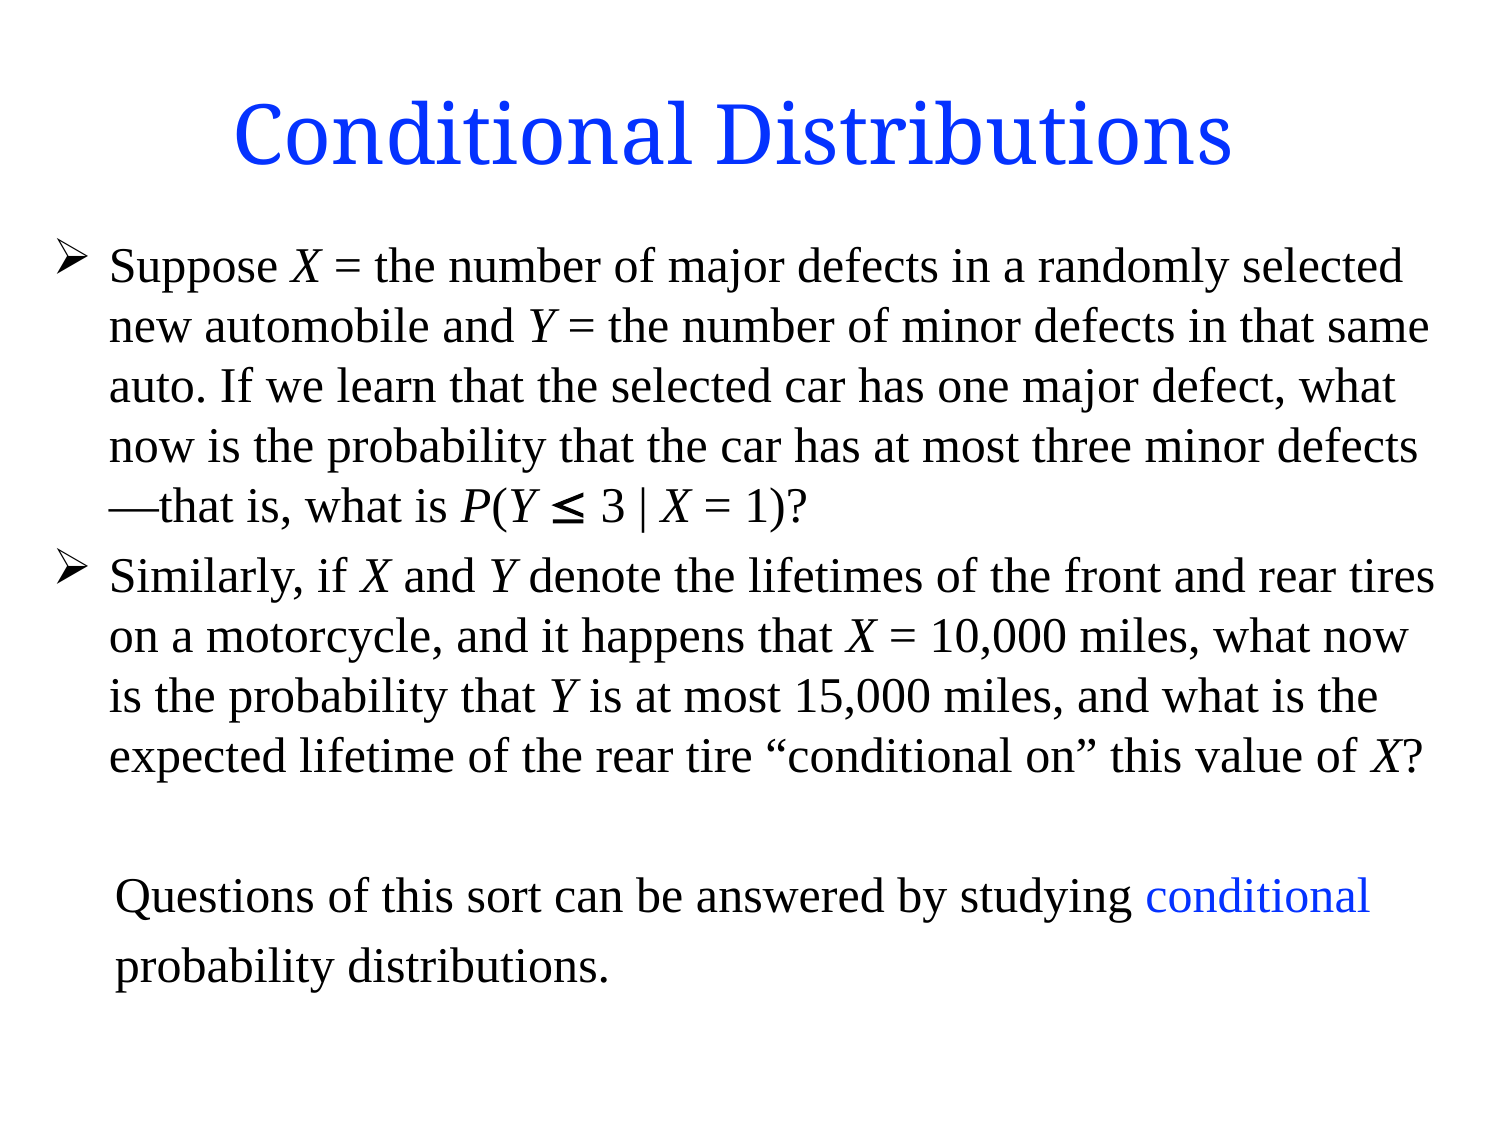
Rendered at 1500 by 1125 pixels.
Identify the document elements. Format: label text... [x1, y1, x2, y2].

title Conditional Distributions [58, 37, 1409, 224]
list Suppose X = the number of major defects in a randomly selected new automobile and Y = the number of minor defects in that same auto. If we learn that the selected car has one major defect, what now is the probability that the car has at most three minor defects—that is, what is P(Y  3 | X = 1)? Similarly, if X and Y denote the lifetimes of the front and rear tires on a motorcycle, and it happens that X = 10,000 miles, what now is the probability that Y is at most 15,000 miles, and what is the expected lifetime of the rear tire “conditional on” this value of X? Questions of this sort can be answered by studying conditional probability distributions. [37, 224, 1463, 1103]
